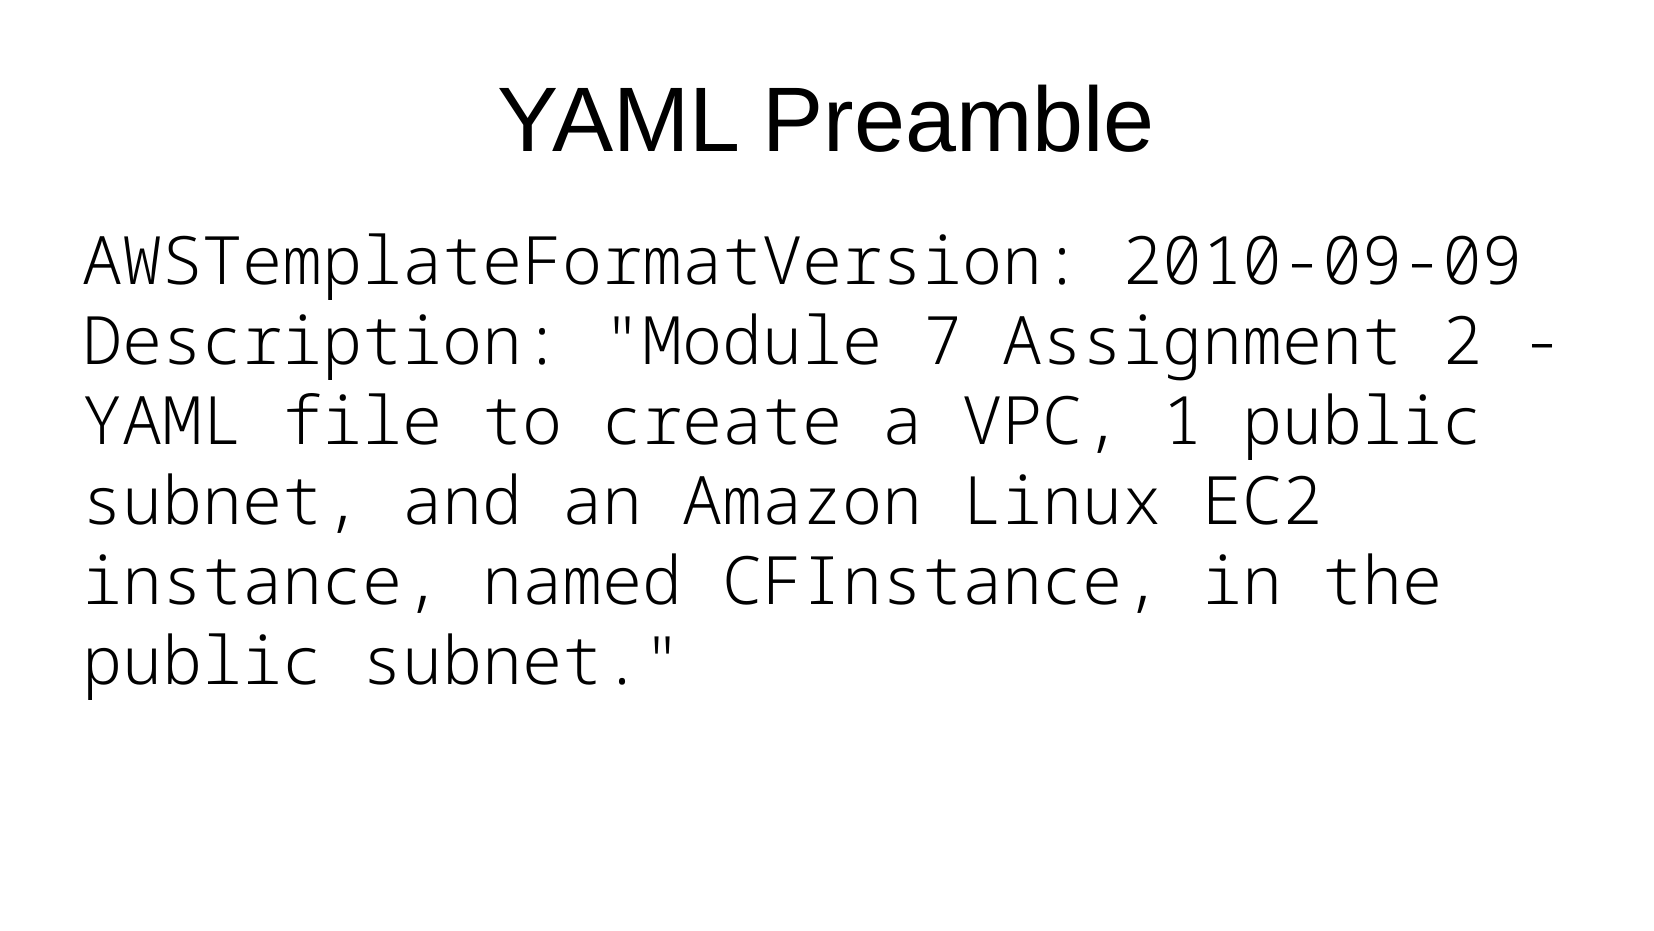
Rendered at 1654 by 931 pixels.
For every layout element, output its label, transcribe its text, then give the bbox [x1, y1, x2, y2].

list AWSTemplateFormatVersion: 2010-09-09 Description: "Module 7 Assignment 2 - YAML file to create a VPC, 1 public subnet, and an Amazon Linux EC2 instance, named CFInstance, in the public subnet." [82, 217, 1571, 757]
title YAML Preamble [82, 37, 1571, 193]
